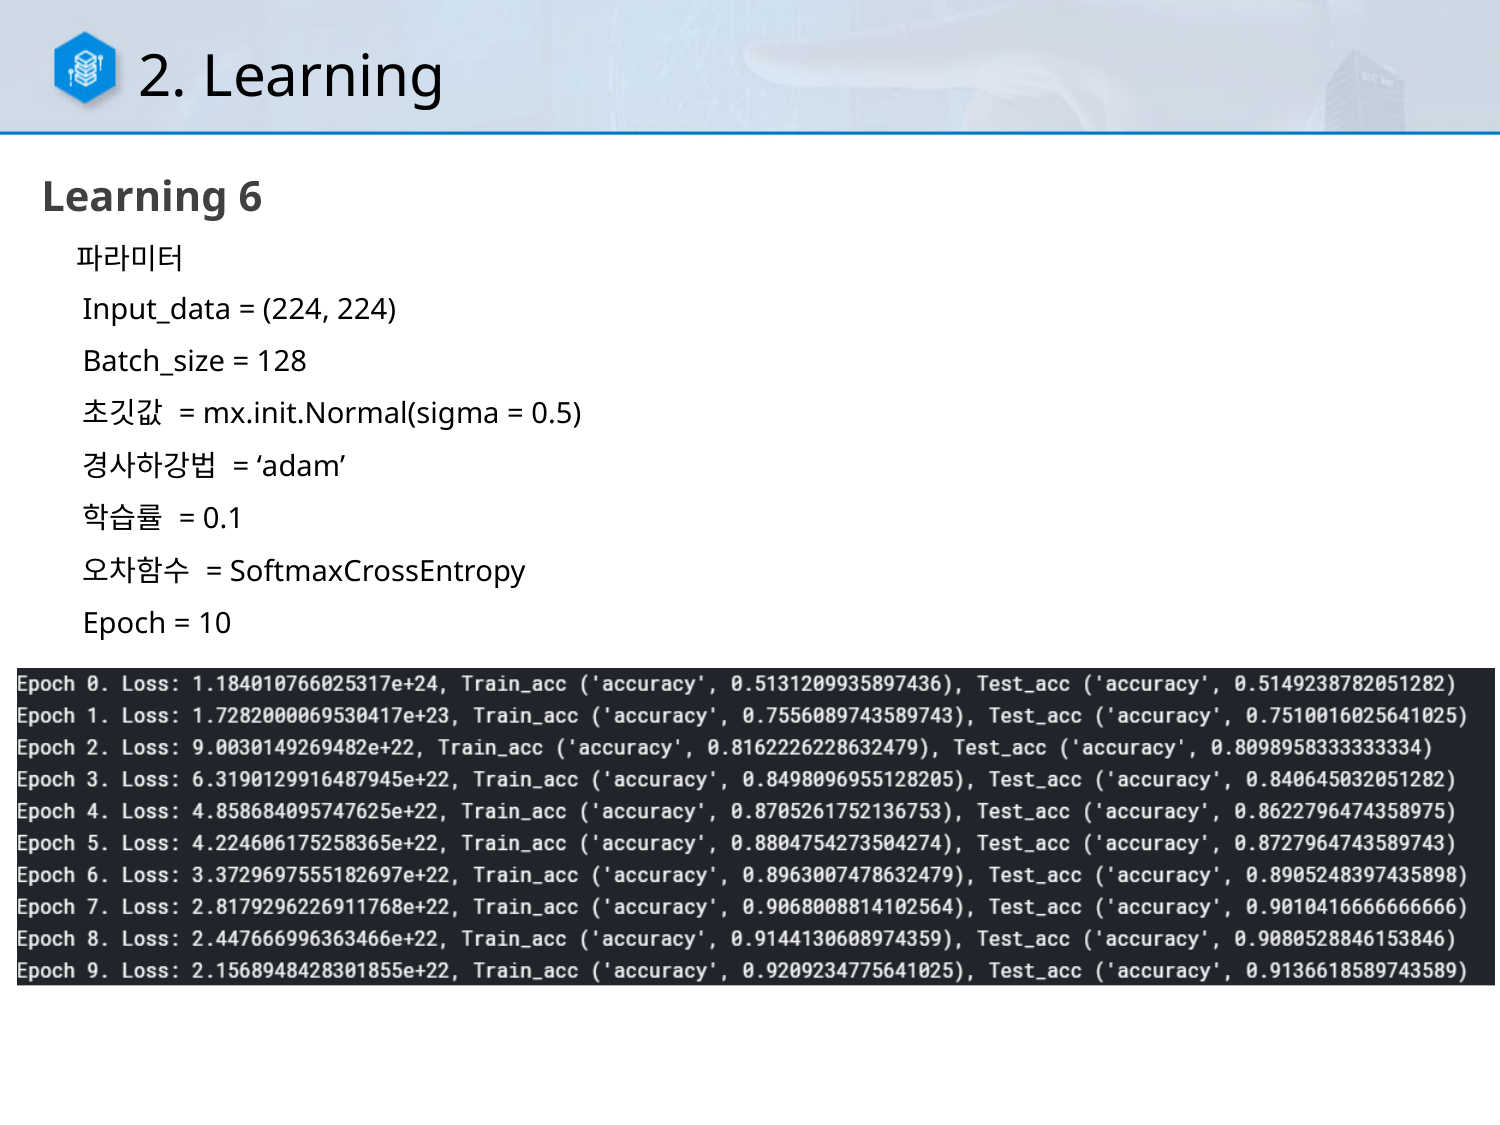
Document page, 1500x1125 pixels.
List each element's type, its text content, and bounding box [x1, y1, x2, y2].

text_box 2. Learning [123, 31, 1247, 117]
text_box Input_data = (224, 224) Batch_size = 128 초깃값 = mx.init.Normal(sigma = 0.5) 경사하강법 = ‘adam’ 학습률 = 0.1 오차함수 = SoftmaxCrossEntropy Epoch = 10 [82, 272, 1500, 640]
text_box Learning 6 [41, 145, 1459, 220]
text_box 파라미터 [76, 223, 1495, 276]
picture [0, 0, 1500, 1125]
